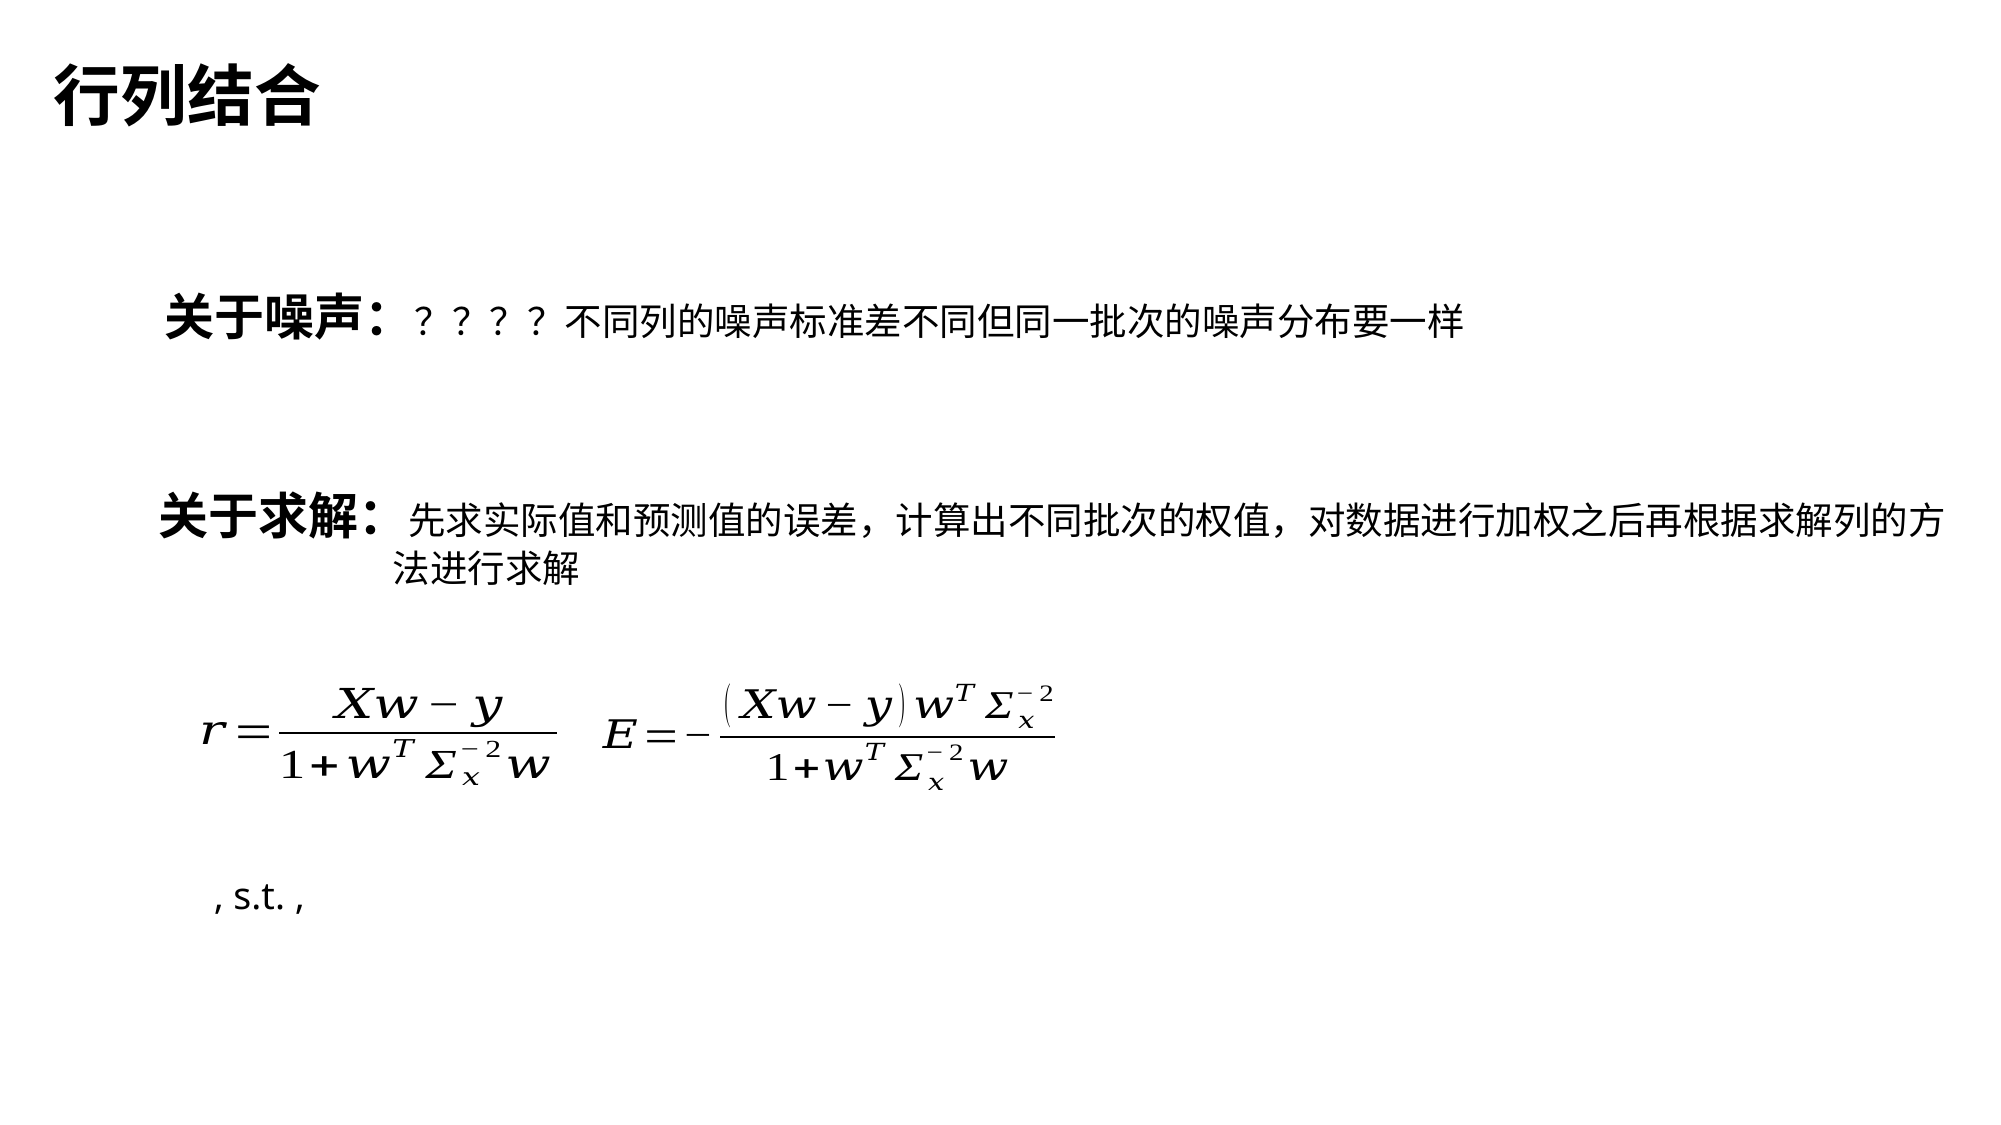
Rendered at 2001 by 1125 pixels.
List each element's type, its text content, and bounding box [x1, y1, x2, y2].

text_box 行列结合 [39, 46, 336, 141]
text_box 关于噪声：？？？？不同列的噪声标准差不同但同一批次的噪声分布要一样 [150, 278, 1480, 353]
text_box 关于求解：先求实际值和预测值的误差，计算出不同批次的权值，对数据进行加权之后再根据求解列的方 法进行求解 [143, 477, 1969, 597]
